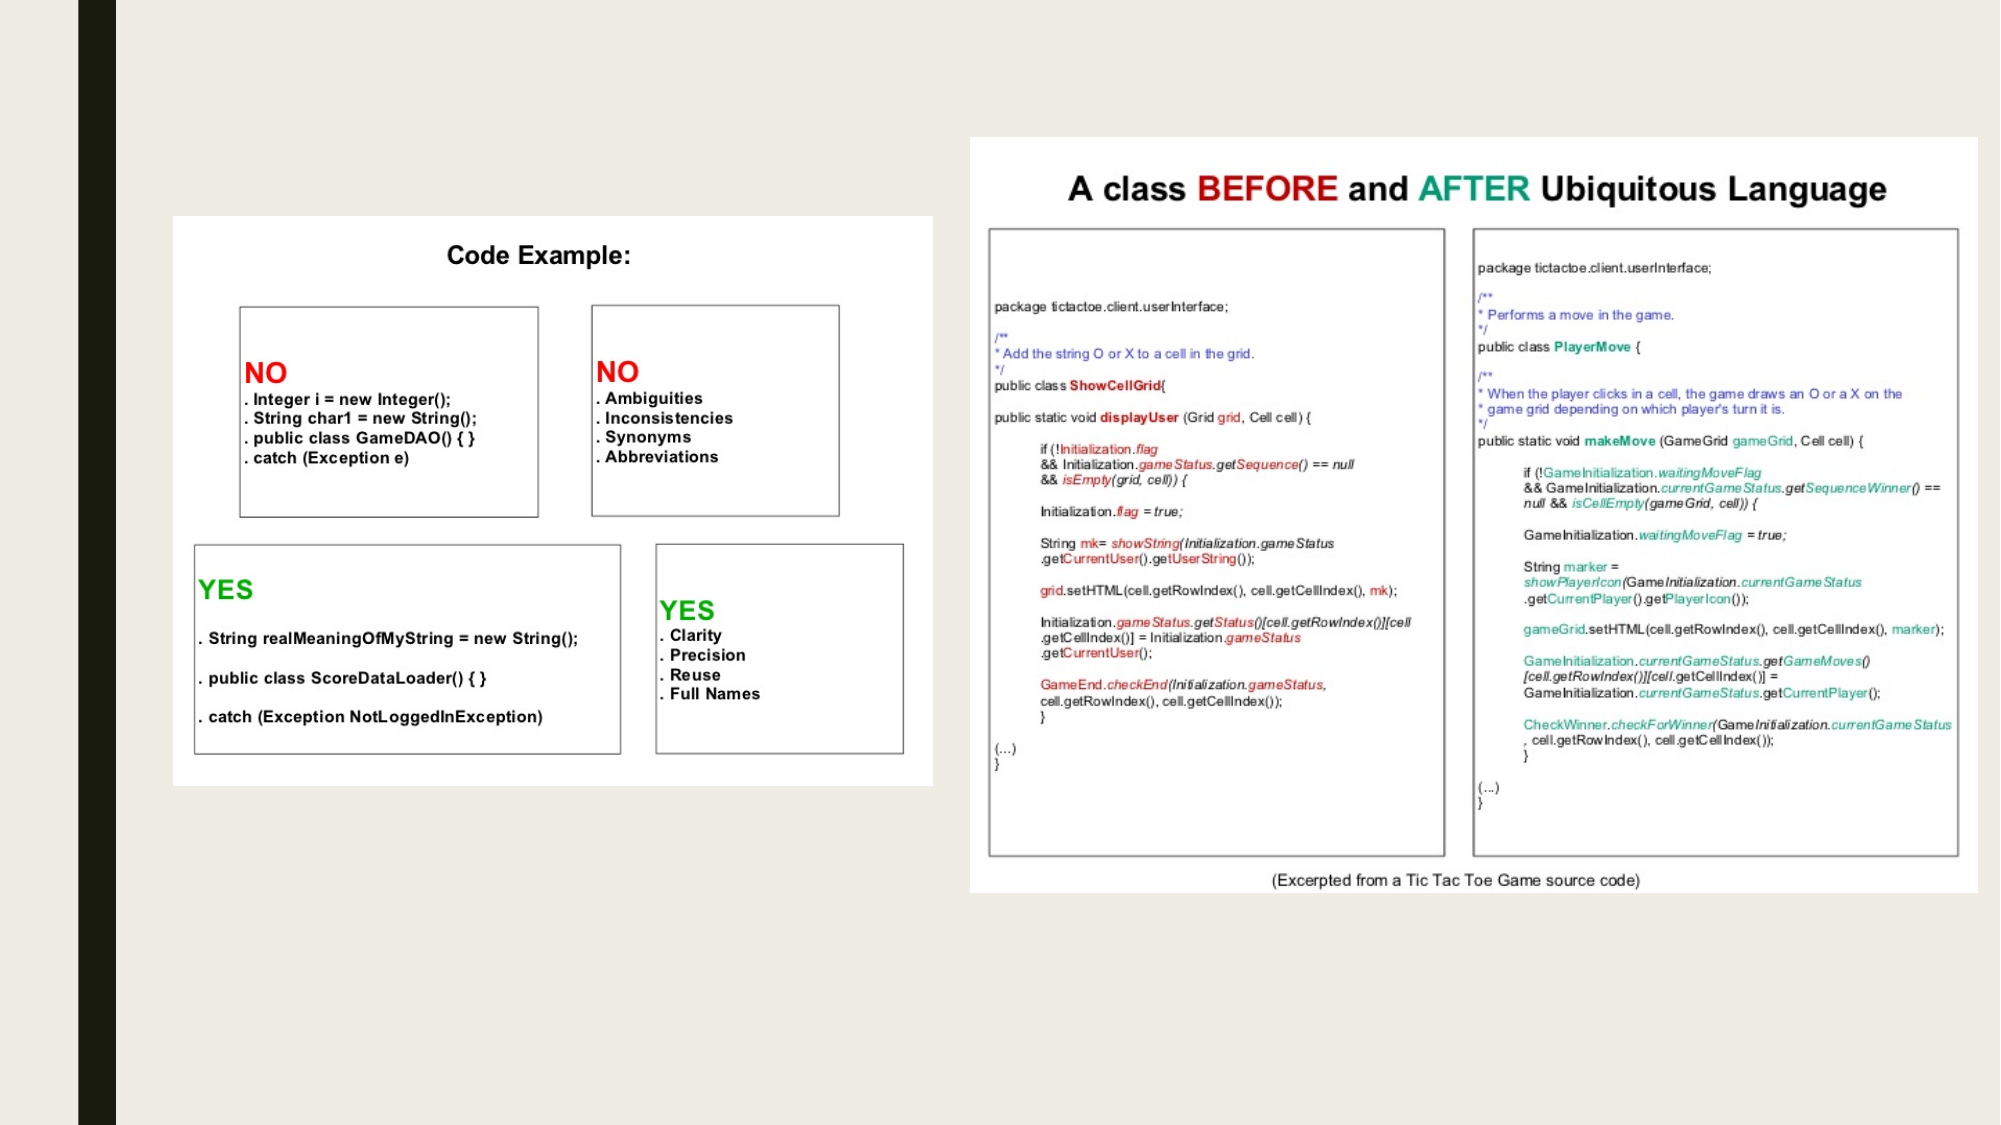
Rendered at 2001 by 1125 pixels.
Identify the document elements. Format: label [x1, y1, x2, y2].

list [173, 216, 933, 786]
picture [970, 137, 1978, 893]
